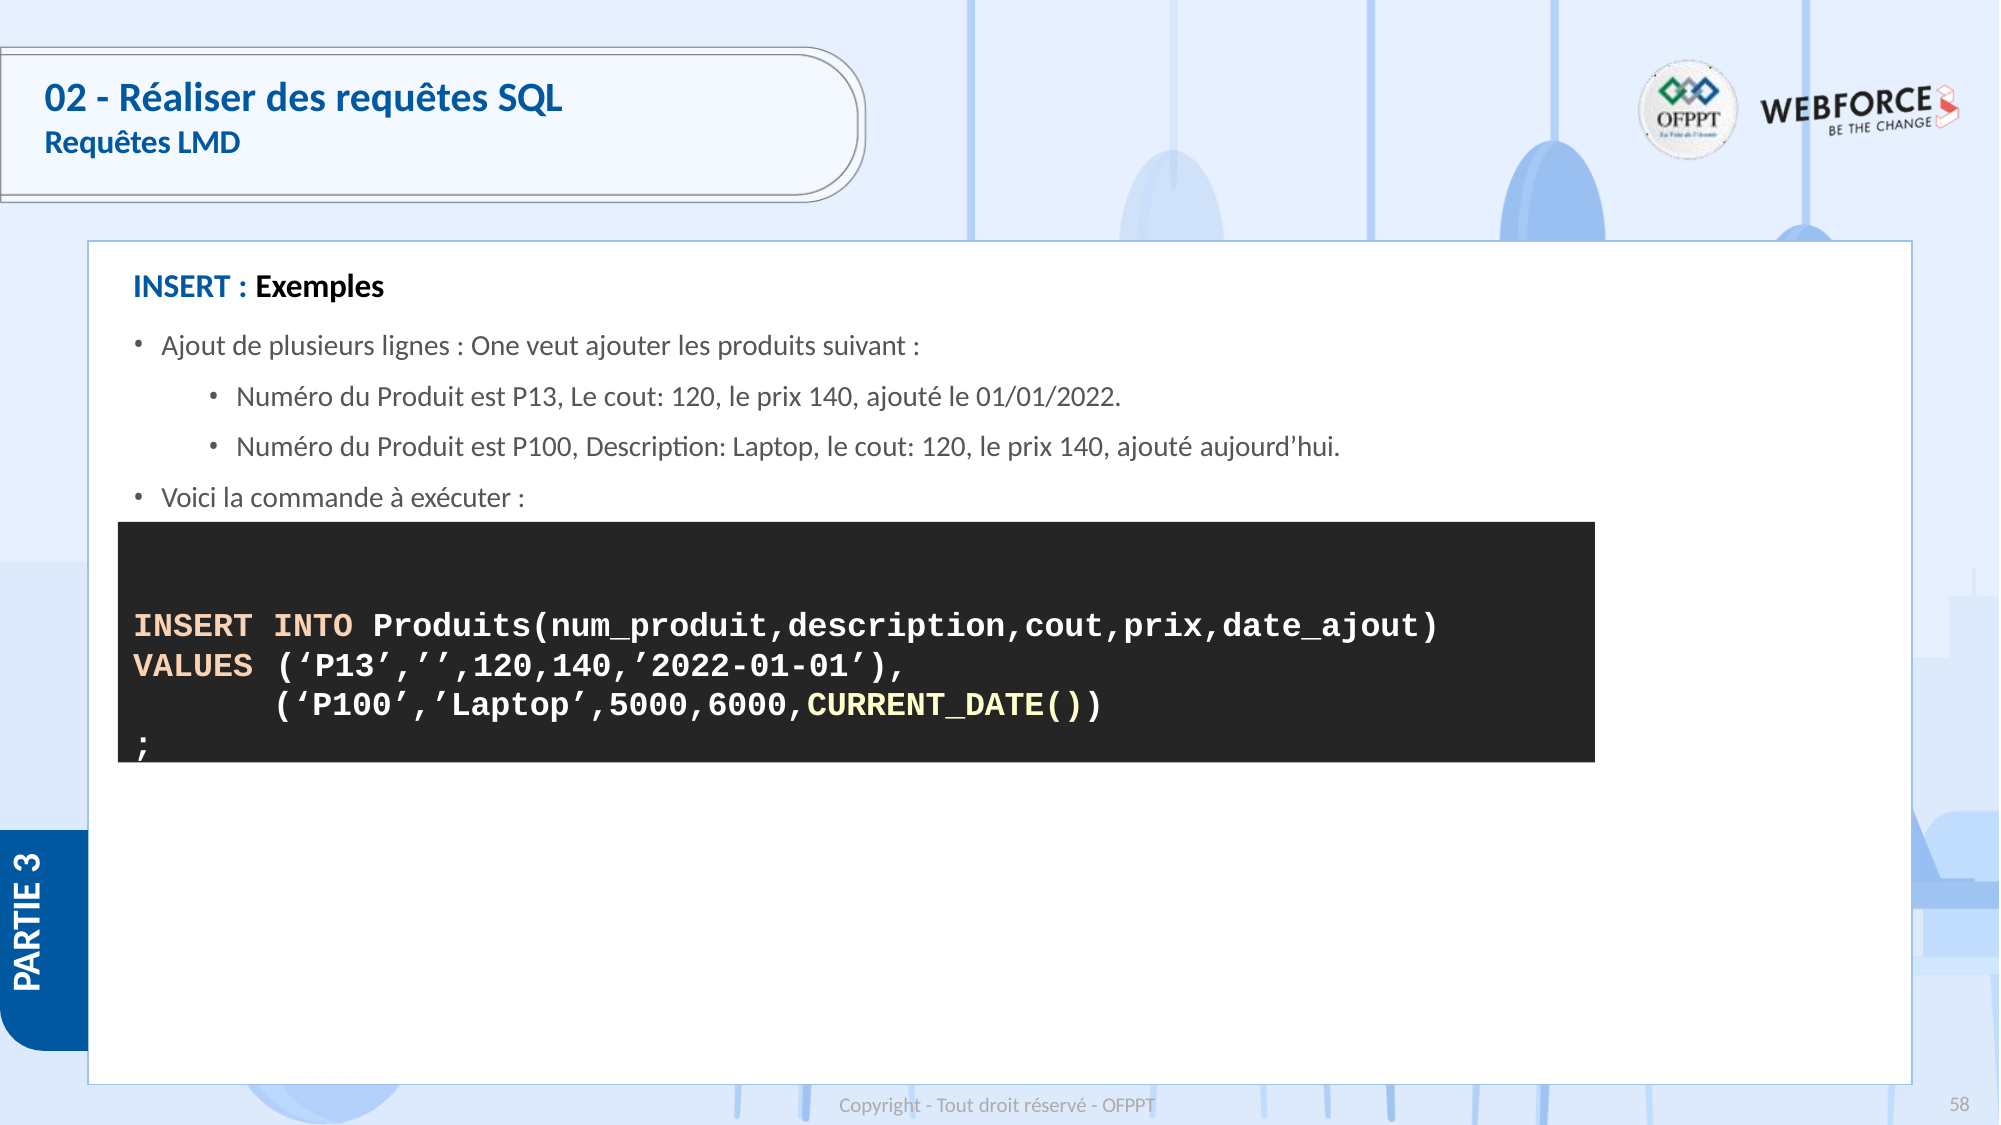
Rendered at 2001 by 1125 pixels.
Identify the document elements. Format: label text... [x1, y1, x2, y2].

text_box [1634, 56, 1967, 164]
picture [0, 0, 1999, 1125]
footer Copyright - Tout droit réservé - OFPPT [837, 1094, 1164, 1125]
text_box INSERT INTO Produits(num_produit,description,cout,prix,date_ajout) VALUES (‘P13’,’’,120,140,’2022-01-01’), (‘P100’,’Laptop’,5000,6000,CURRENT_DATE()) ; [117, 521, 1595, 763]
title 02 - Réaliser des requêtes SQL Requêtes LMD [42, 67, 1958, 258]
text_box INSERT : Exemples Ajout de plusieurs lignes : One veut ajouter les produits suivant : Numéro du Produit est P13, Le cout: 120, le prix 140, ajouté le 01/01/2022. Numéro du Produit est P100, Description: Laptop, le cout: 120, le prix 140, ajouté aujourd’hui. Voici la commande à exécuter : [131, 262, 1800, 514]
text_box PARTIE 3 [0, 830, 88, 1008]
slide_number 58 [1943, 1094, 1990, 1125]
